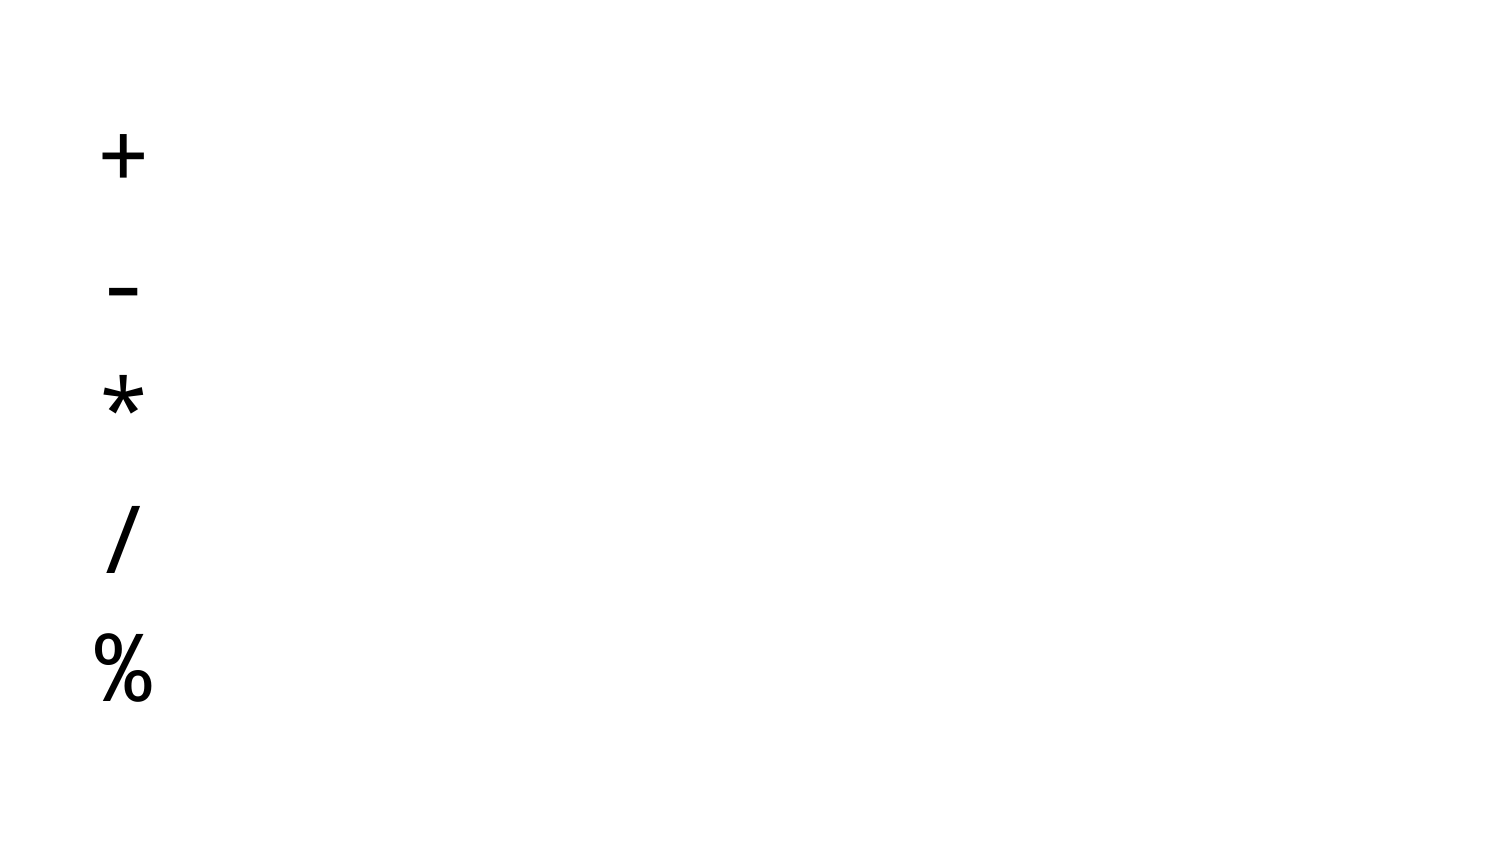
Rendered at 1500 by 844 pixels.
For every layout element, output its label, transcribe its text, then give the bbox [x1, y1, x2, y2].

title + - * / % [80, 73, 1125, 745]
